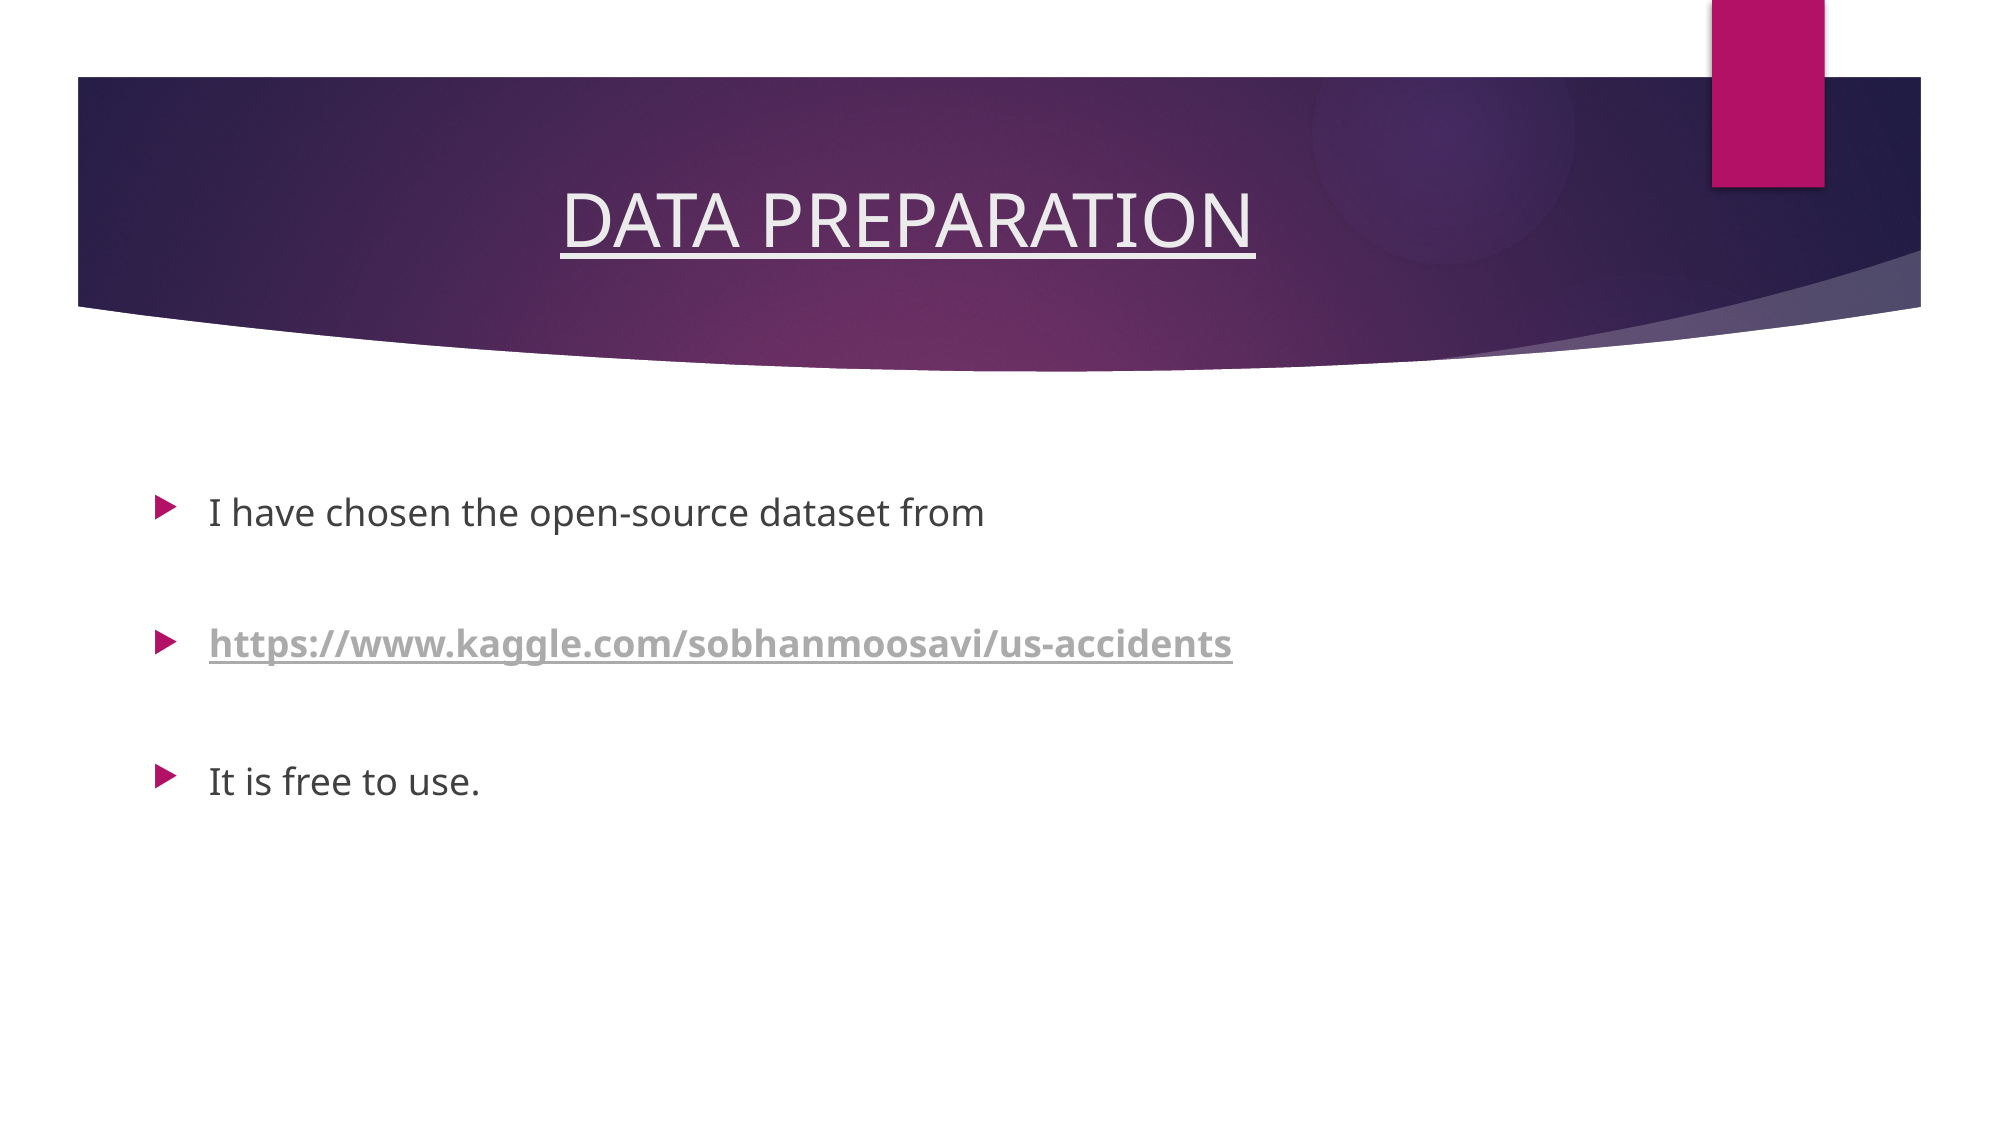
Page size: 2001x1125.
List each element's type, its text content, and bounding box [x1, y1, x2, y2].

title DATA PREPARATION [189, 159, 1627, 276]
list I have chosen the open-source dataset from https://www.kaggle.com/sobhanmoosavi/us-accidents It is free to use. [137, 481, 1863, 1125]
